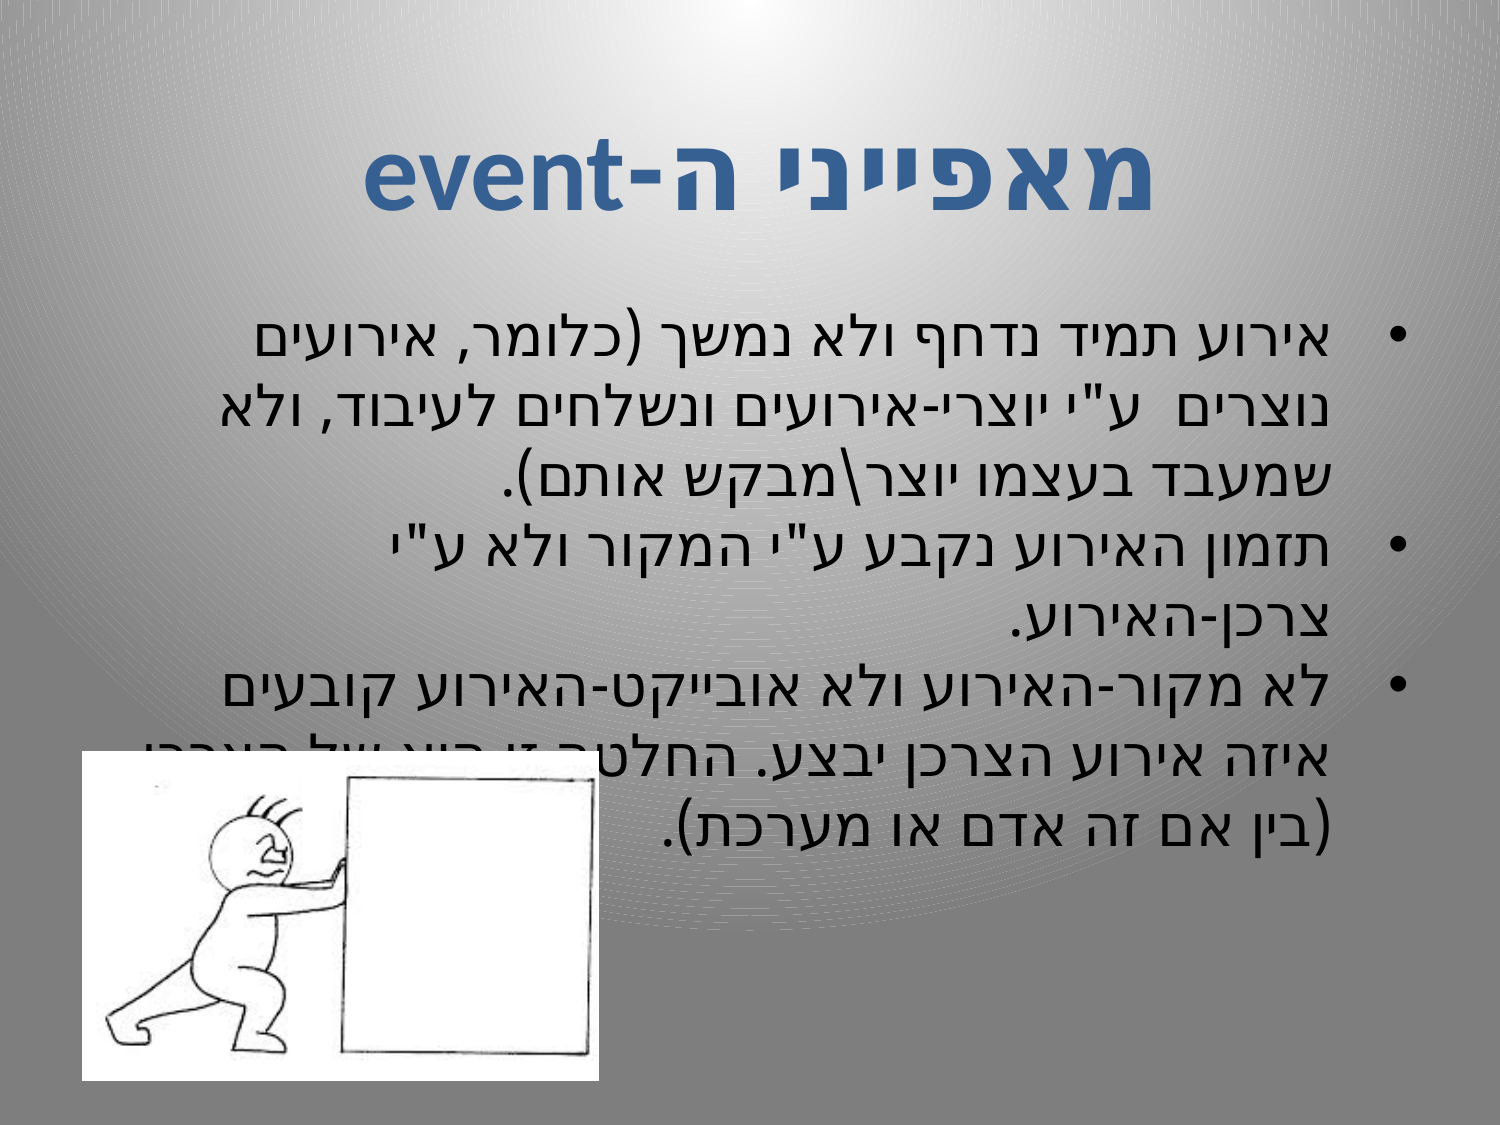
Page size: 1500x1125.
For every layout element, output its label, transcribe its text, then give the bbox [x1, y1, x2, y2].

text_box אירוע תמיד נדחף ולא נמשך (כלומר, אירועים נוצרים ע"י יוצרי-אירועים ונשלחים לעיבוד, ולא שמעבד בעצמו יוצר\מבקש אותם). תזמון האירוע נקבע ע"י המקור ולא ע"י צרכן-האירוע. לא מקור-האירוע ולא אובייקט-האירוע קובעים איזה אירוע הצרכן יבצע. החלטה זו היא של הצרכן (בין אם זה אדם או מערכת). [112, 290, 1424, 866]
picture [81, 751, 599, 1081]
text_box מאפייני ה-event [316, 89, 1207, 240]
